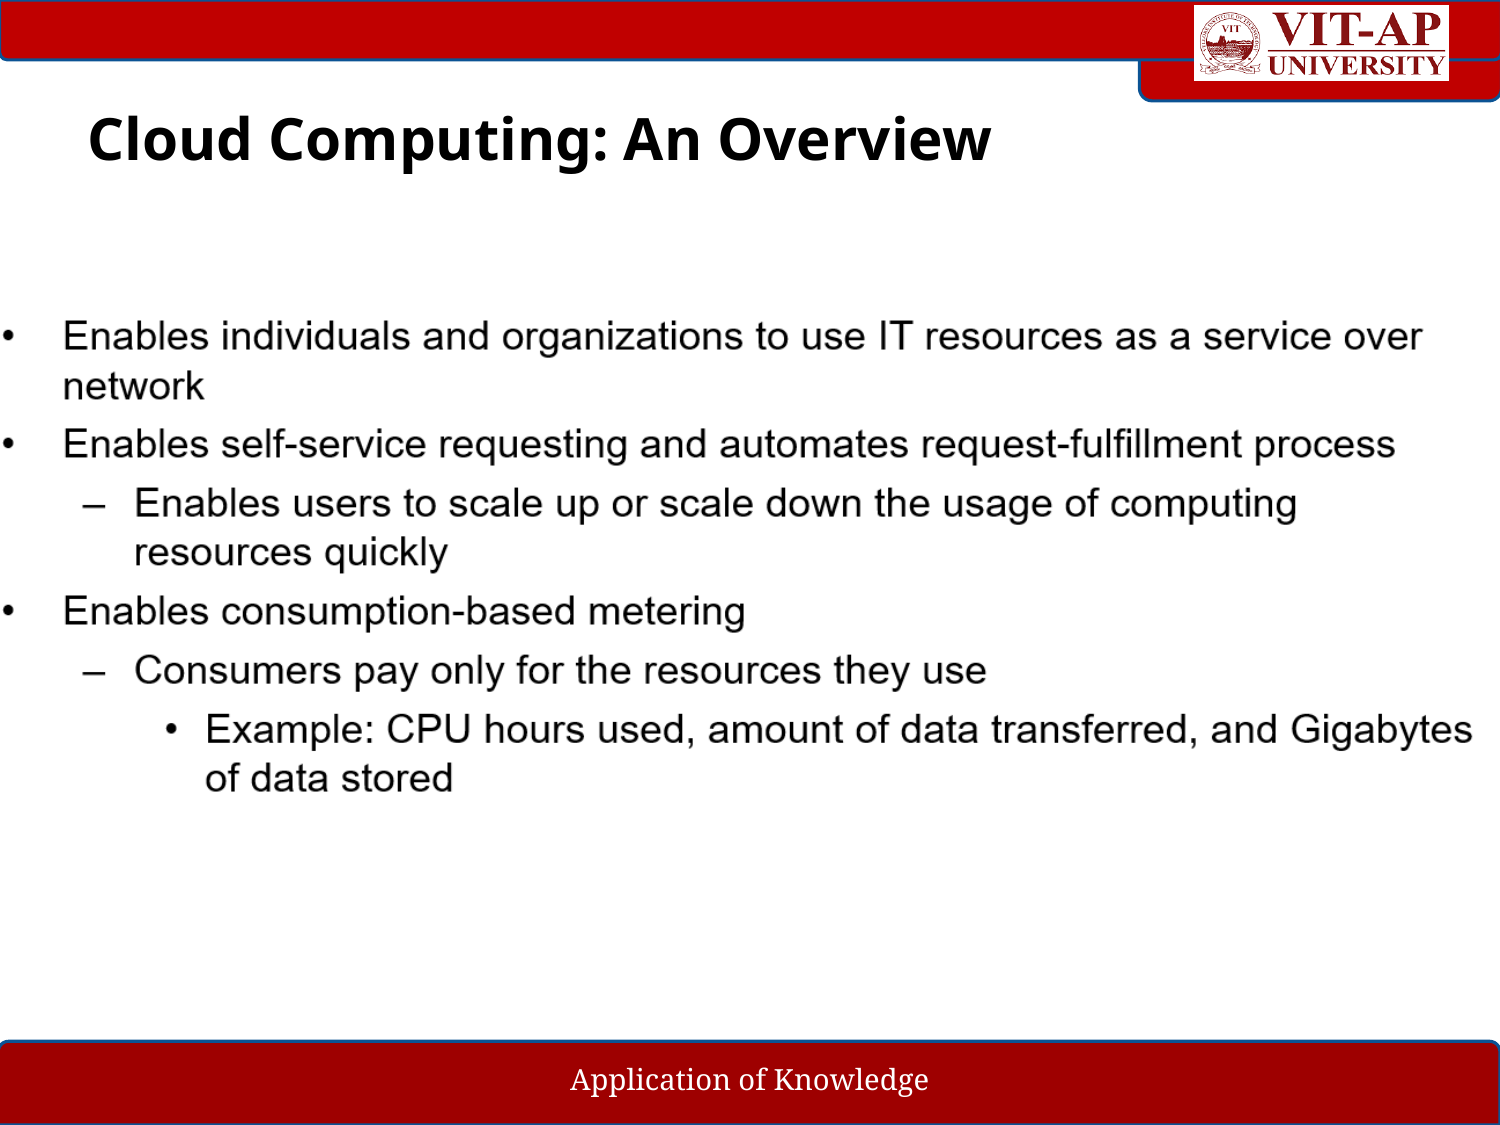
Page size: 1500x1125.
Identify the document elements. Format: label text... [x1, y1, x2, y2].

picture [0, 309, 1500, 816]
picture [1194, 5, 1449, 81]
title Cloud Computing: An Overview [72, 87, 1428, 173]
